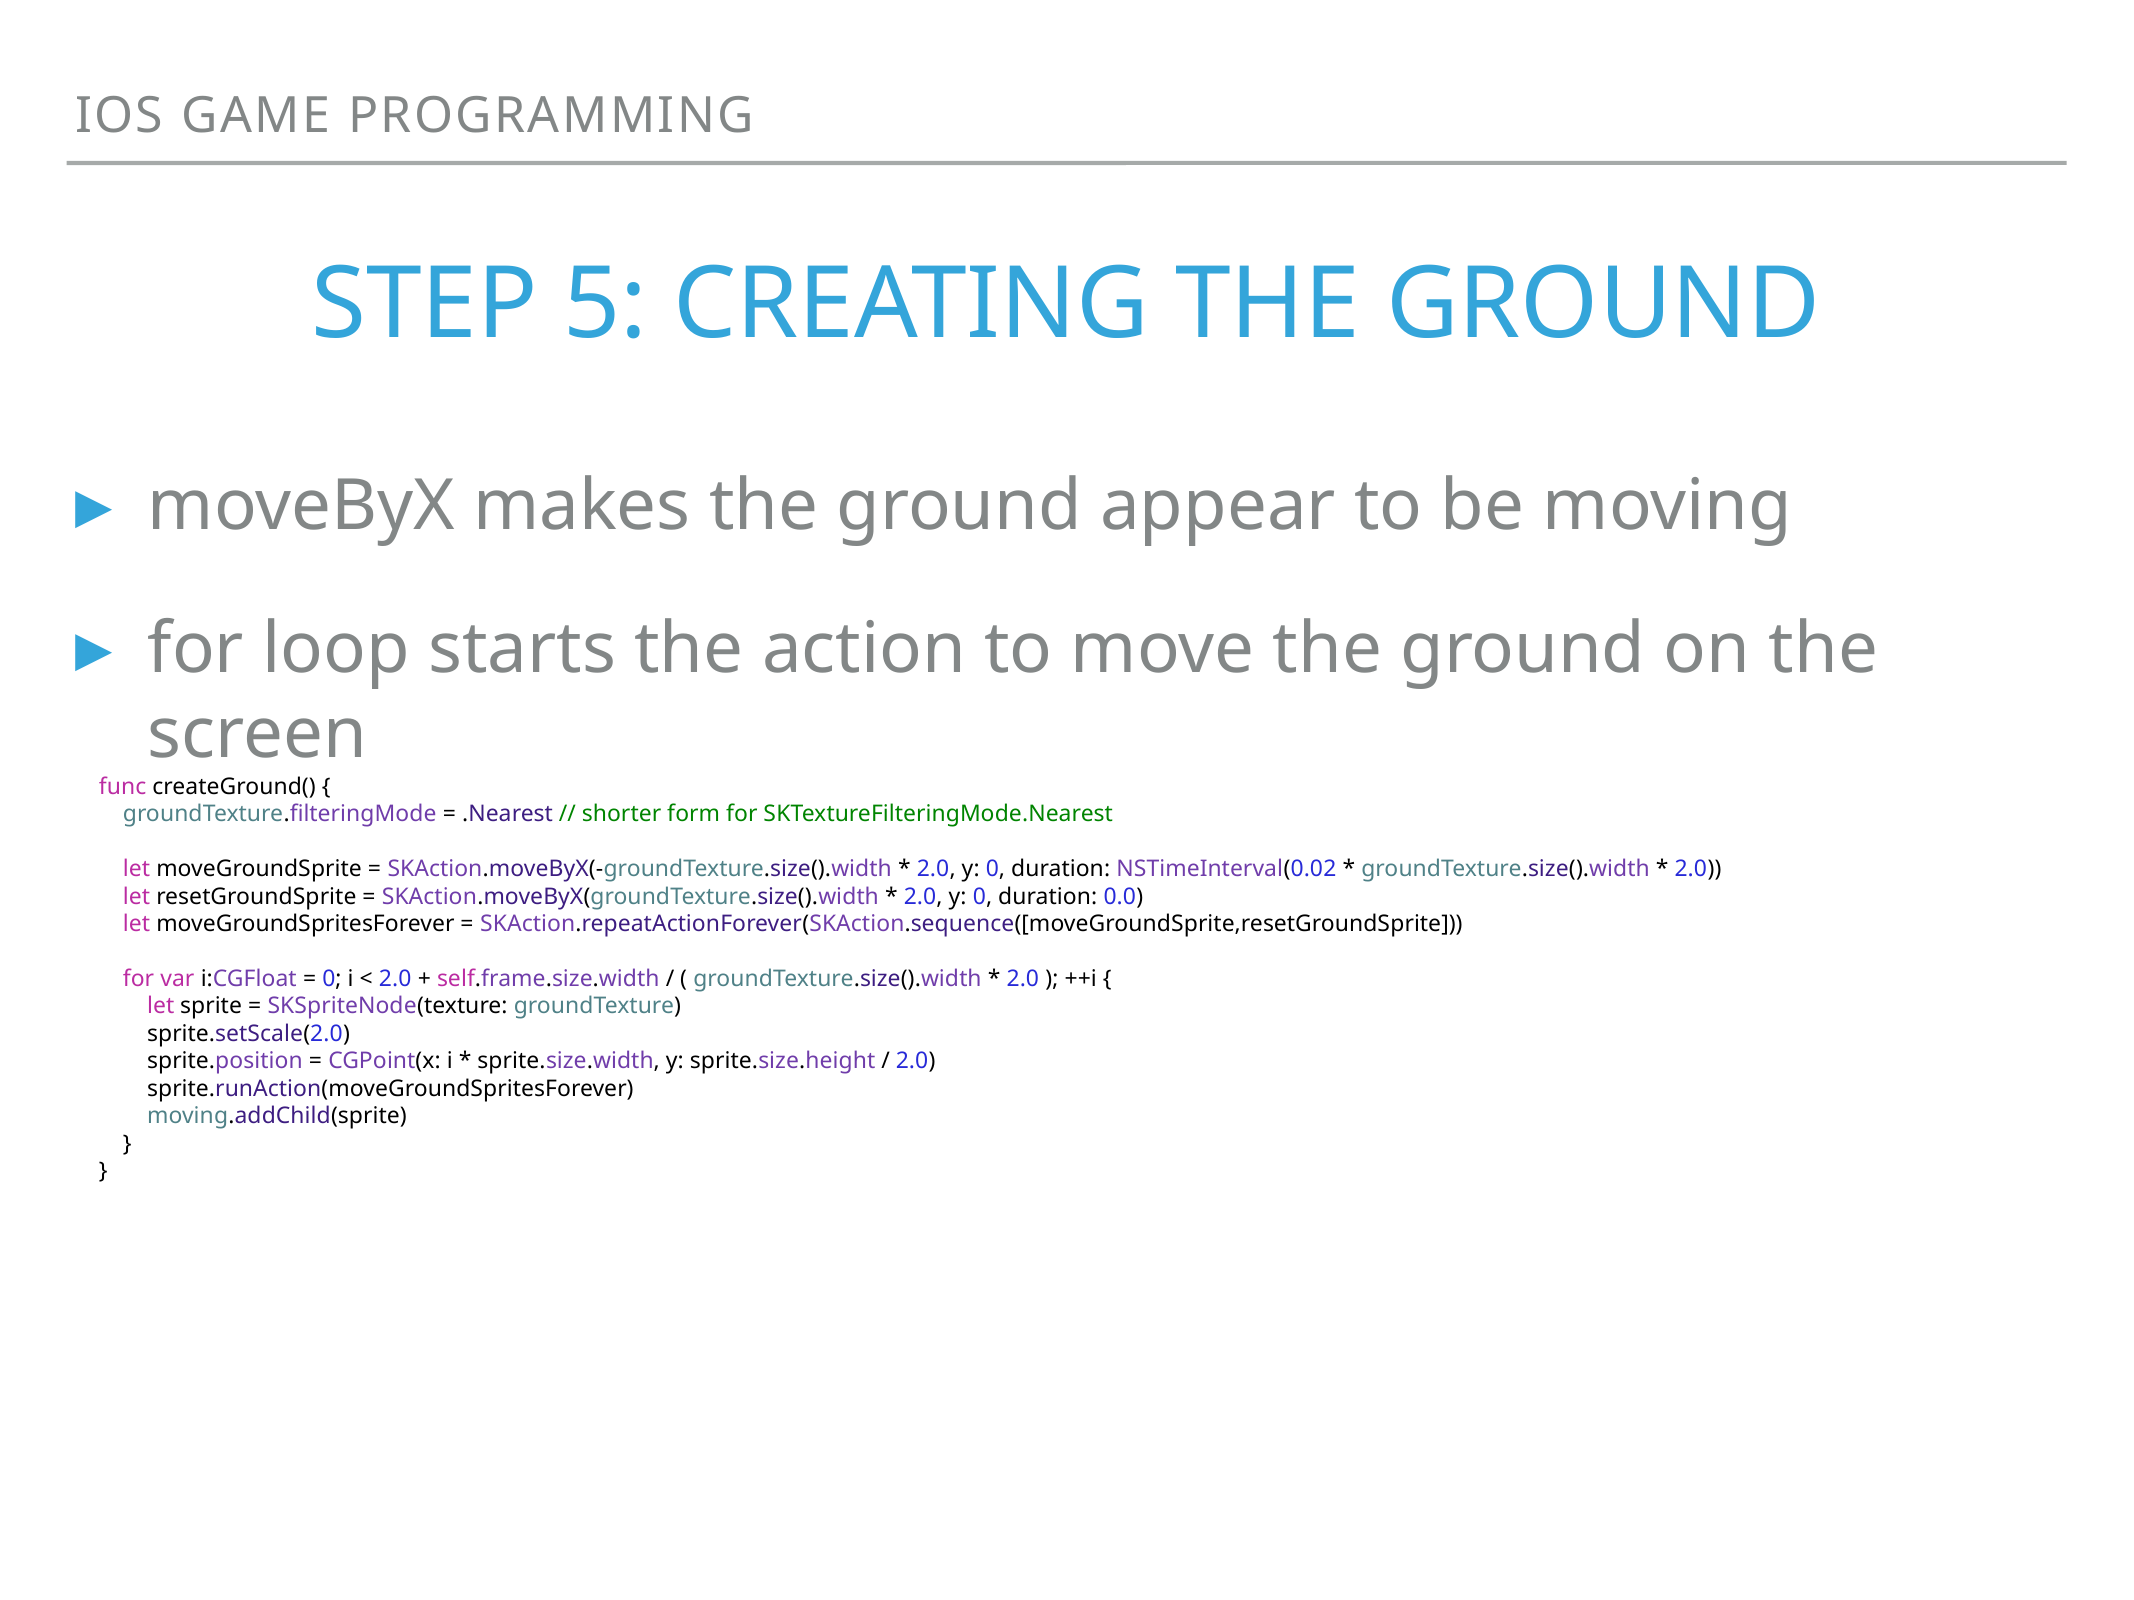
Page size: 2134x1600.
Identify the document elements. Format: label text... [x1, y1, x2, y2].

list iOS game programming [66, 74, 1901, 151]
list moveByX makes the ground appear to be moving for loop starts the action to move the ground on the screen func createGround() { groundTexture.filteringMode = .Nearest // shorter form for SKTextureFilteringMode.Nearest let moveGroundSprite = SKAction.moveByX(-groundTexture.size().width * 2.0, y: 0, duration: NSTimeInterval(0.02 * groundTexture.size().width * 2.0)) let resetGroundSprite = SKAction.moveByX(groundTexture.size().width * 2.0, y: 0, duration: 0.0) let moveGroundSpritesForever = SKAction.repeatActionForever(SKAction.sequence([moveGroundSprite,resetGroundSprite])) for var i:CGFloat = 0; i < 2.0 + self.frame.size.width / ( groundTexture.size().width * 2.0 ); ++i { let sprite = SKSpriteNode(texture: groundTexture) sprite.setScale(2.0) sprite.position = CGPoint(x: i * sprite.size.width, y: sprite.size.height / 2.0) sprite.runAction(moveGroundSpritesForever) moving.addChild(sprite) } } [66, 449, 2068, 1453]
title step 5: Creating the ground [66, 251, 2068, 372]
